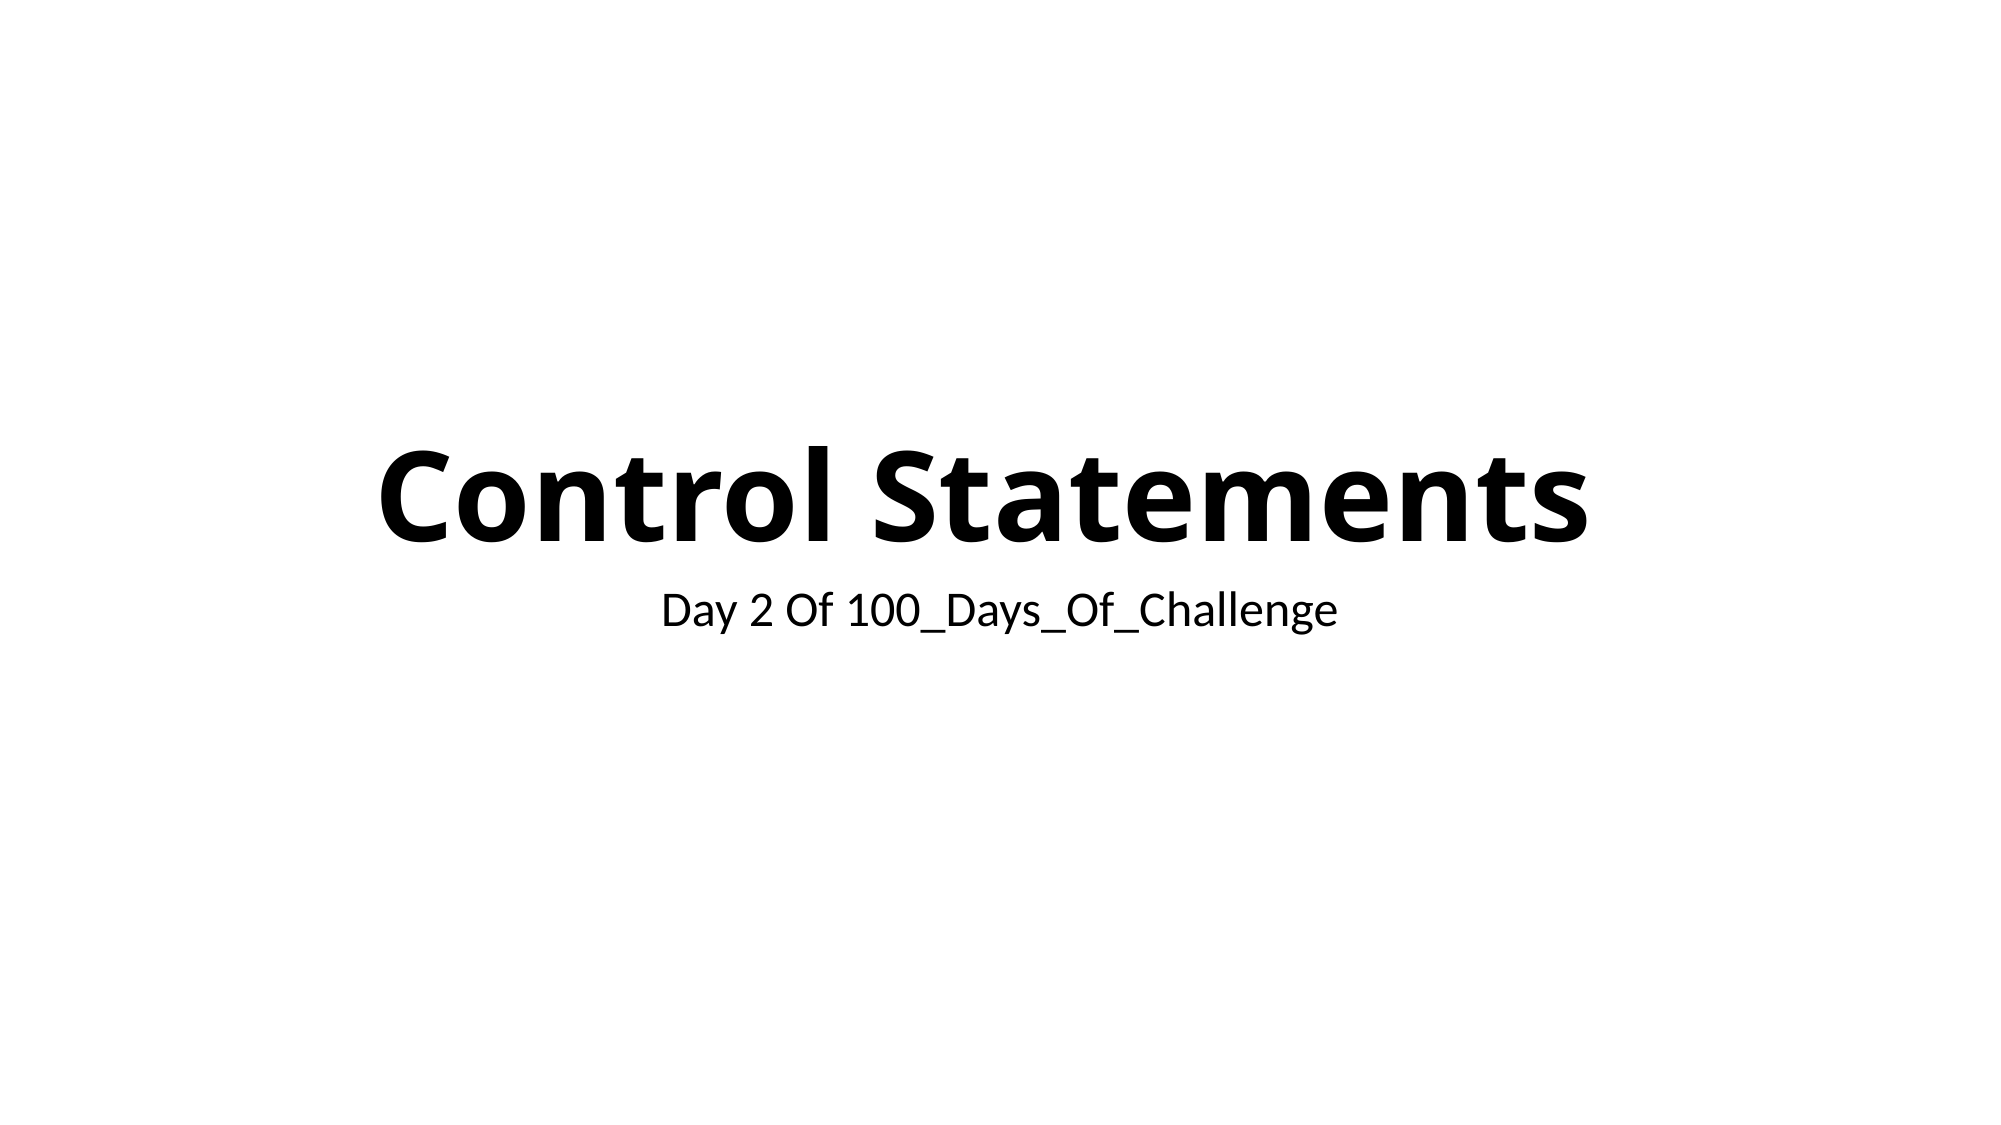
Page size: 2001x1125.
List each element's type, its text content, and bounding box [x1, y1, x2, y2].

title Control Statements [249, 184, 1750, 575]
subtitle Day 2 Of 100_Days_Of_Challenge [249, 575, 1750, 848]
